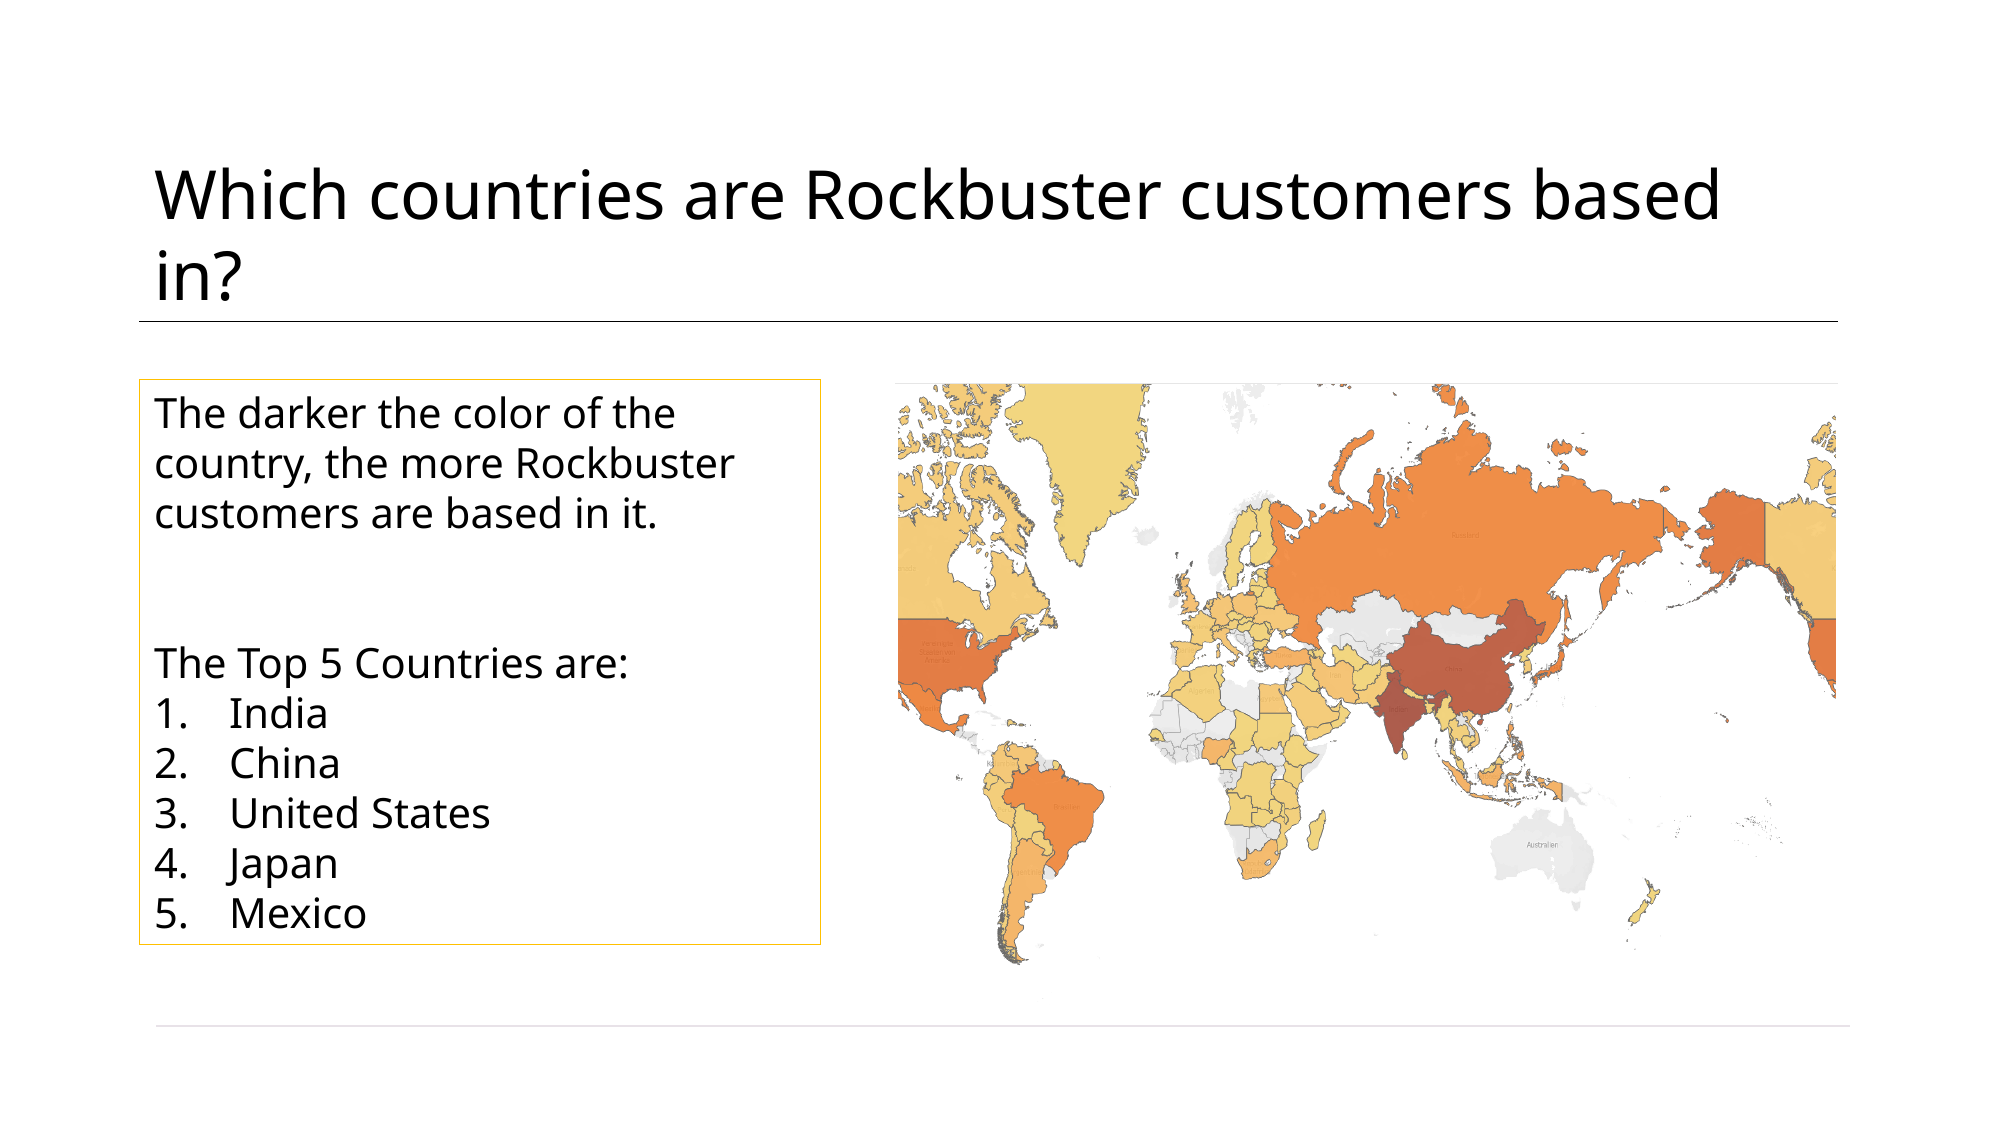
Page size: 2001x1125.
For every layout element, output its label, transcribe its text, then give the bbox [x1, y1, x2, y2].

title Which countries are Rockbuster customers based in? [139, 143, 1782, 321]
picture [895, 378, 1838, 1005]
text_box The darker the color of the country, the more Rockbuster customers are based in it. The Top 5 Countries are: India China United States Japan Mexico [139, 379, 821, 945]
